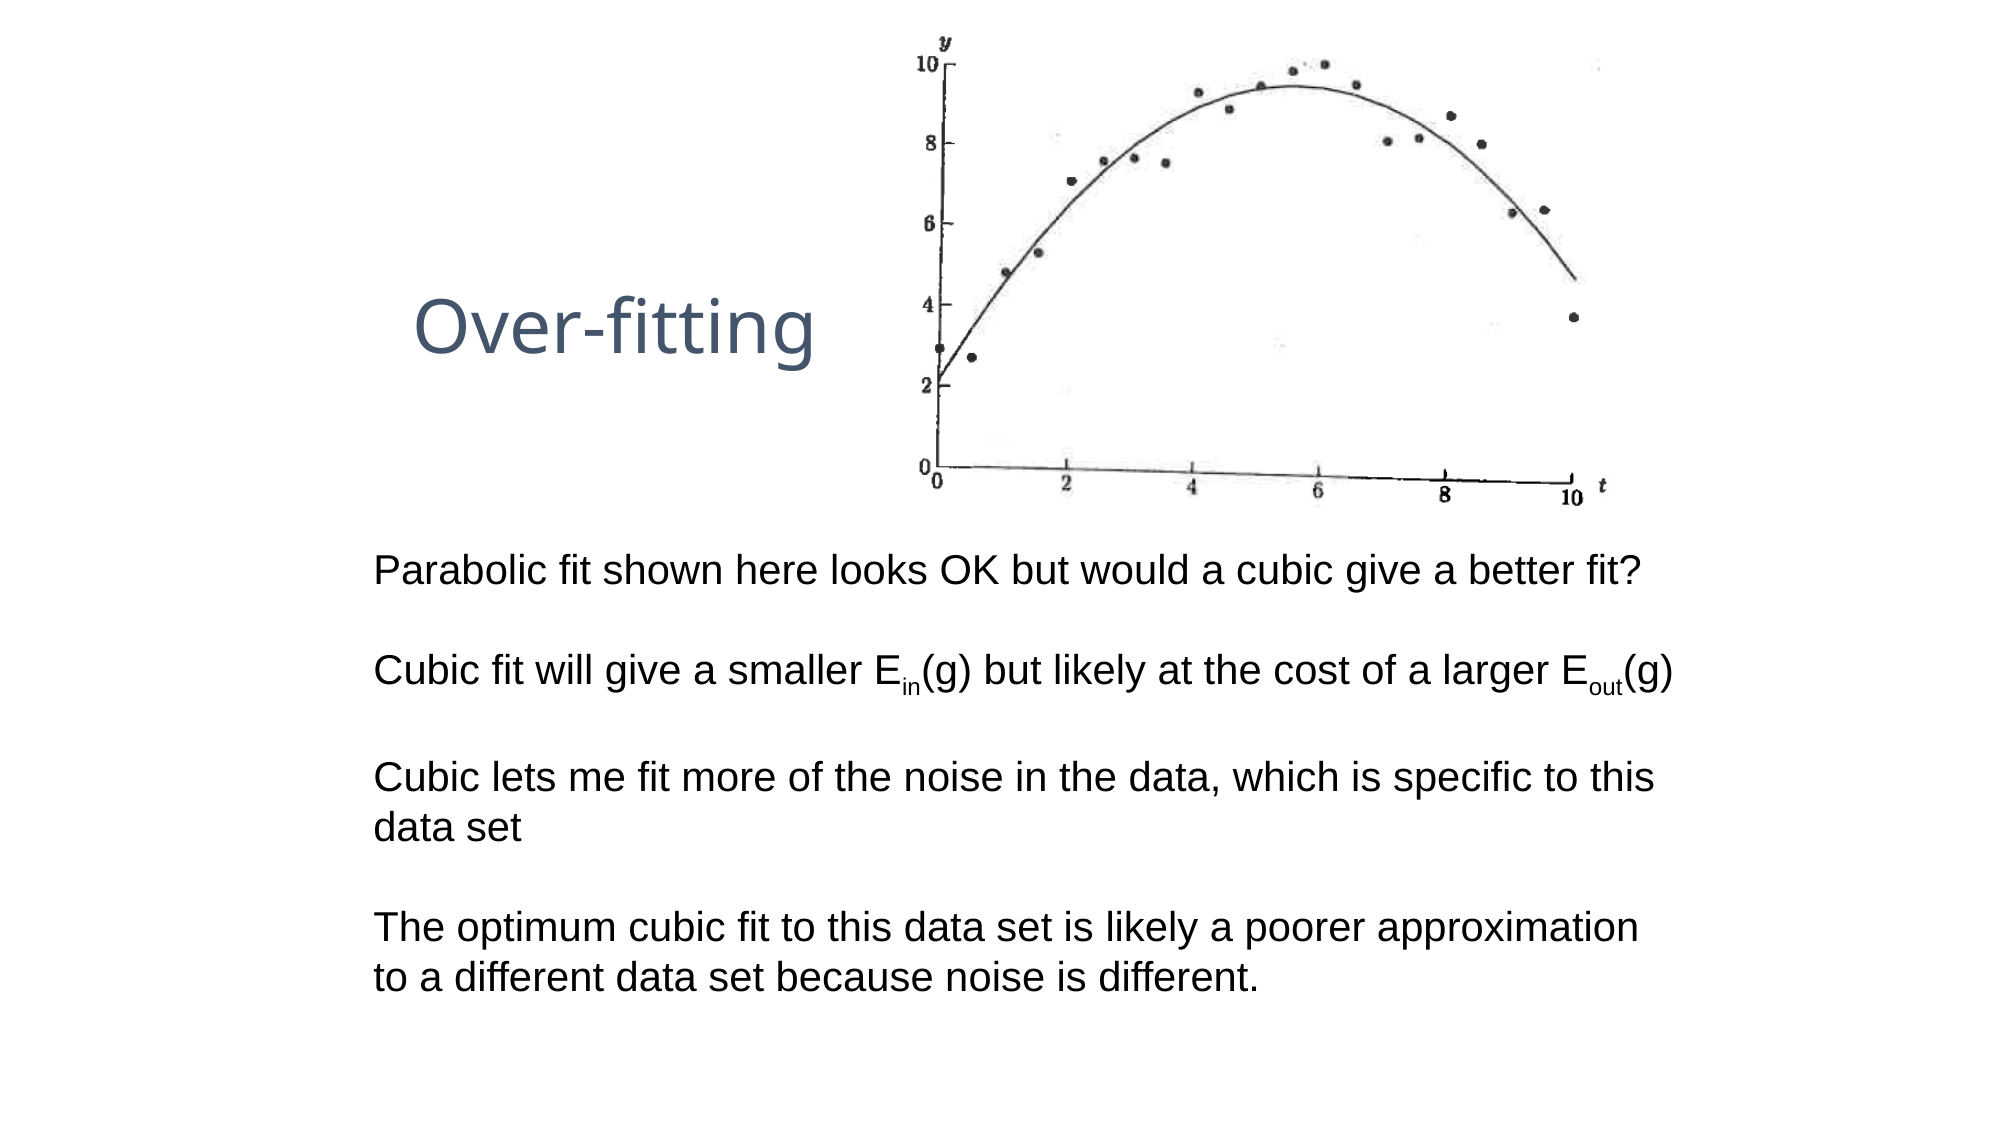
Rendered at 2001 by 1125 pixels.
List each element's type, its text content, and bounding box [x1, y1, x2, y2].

text_box Over-fitting [412, 270, 863, 369]
picture [912, 32, 1613, 509]
text_box Parabolic fit shown here looks OK but would a cubic give a better fit? Cubic fit will give a smaller Ein(g) but likely at the cost of a larger Eout(g) Cubic lets me fit more of the noise in the data, which is specific to this data set The optimum cubic fit to this data set is likely a poorer approximation to a different data set because noise is different. [358, 535, 1690, 1008]
